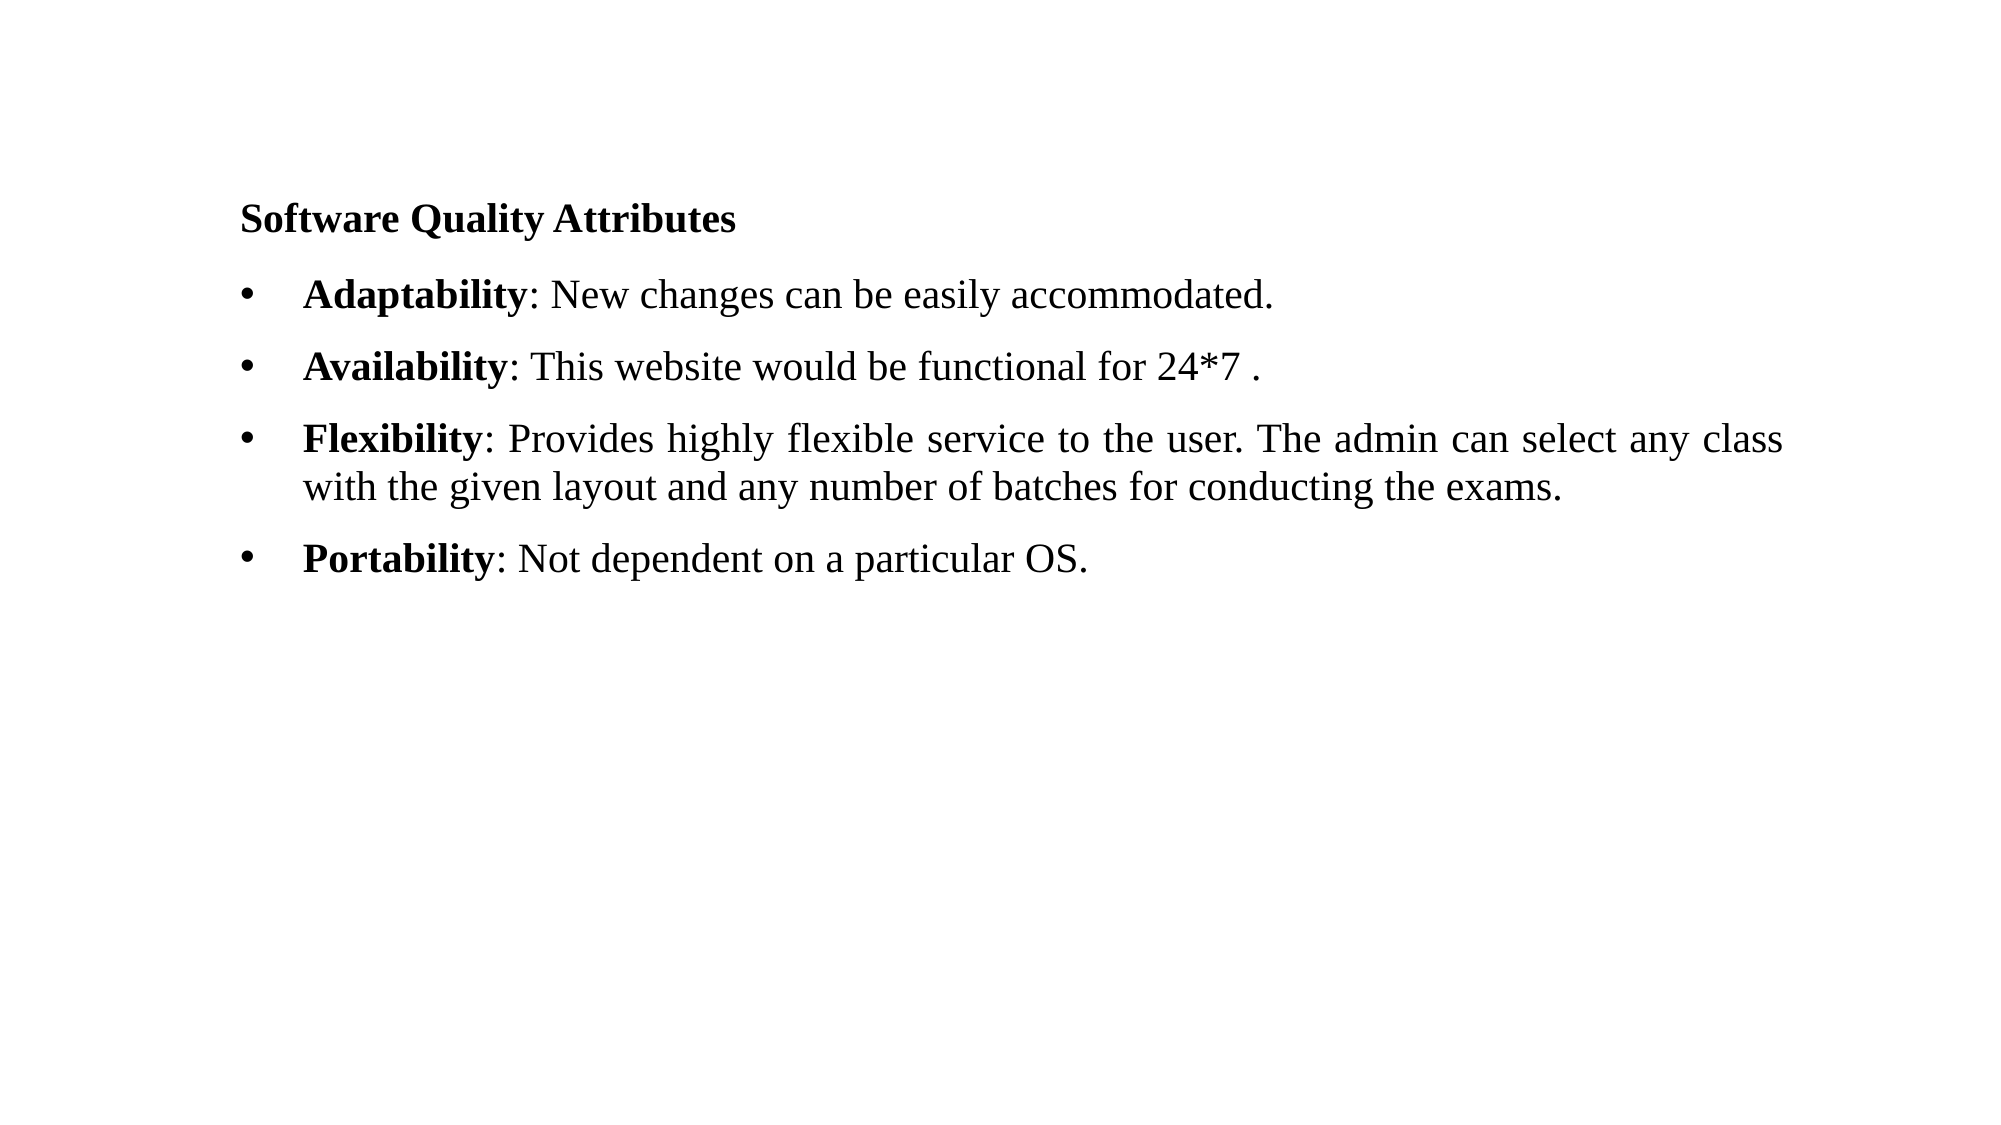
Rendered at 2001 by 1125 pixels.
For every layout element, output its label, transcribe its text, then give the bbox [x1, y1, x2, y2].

list Software Quality Attributes Adaptability: New changes can be easily accommodated. Availability: This website would be functional for 24*7 . Flexibility: Provides highly flexible service to the user. The admin can select any class with the given layout and any number of batches for conducting the exams. Portability: Not dependent on a particular OS. [225, 187, 1800, 963]
